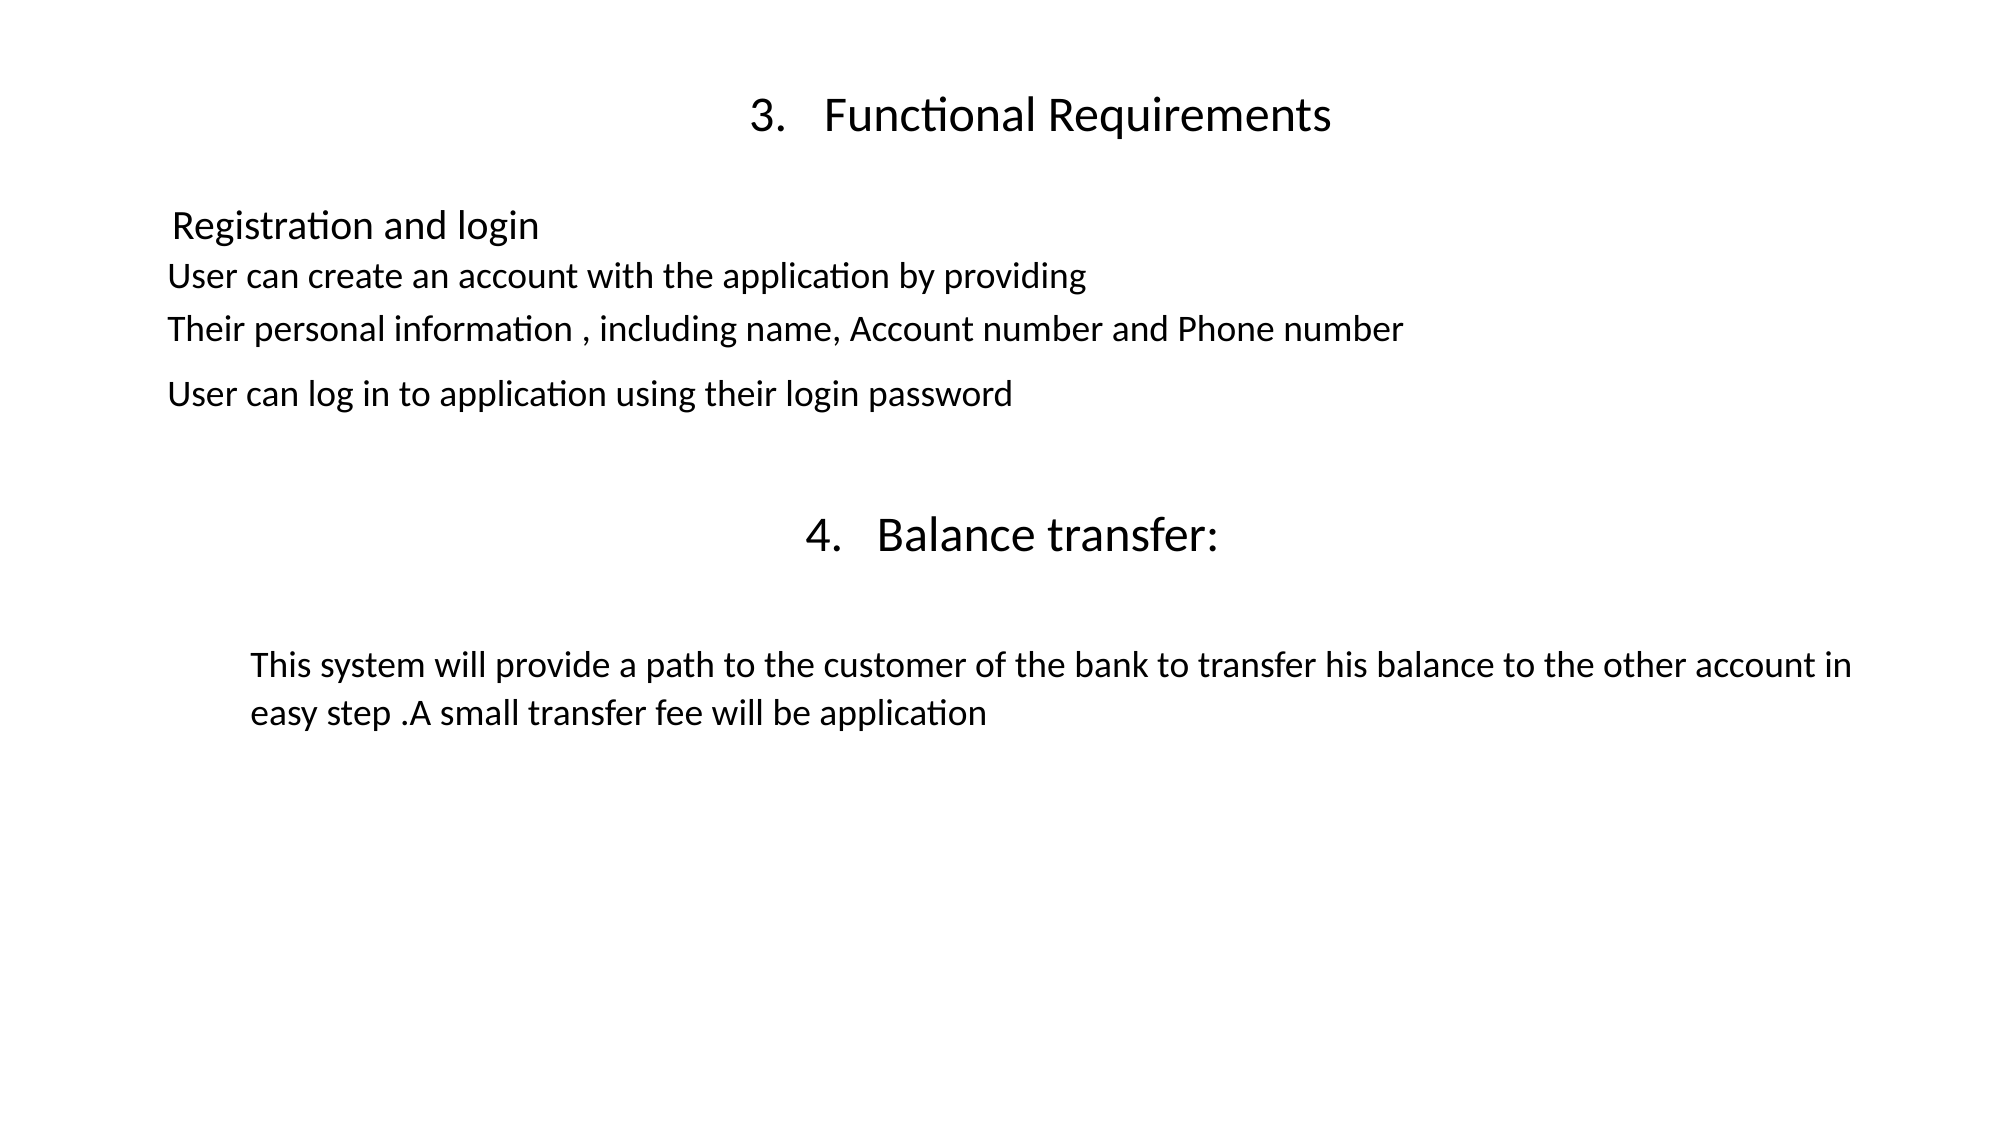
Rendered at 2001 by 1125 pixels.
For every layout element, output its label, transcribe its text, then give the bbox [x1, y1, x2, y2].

text_box Their personal information , including name, Account number and Phone number User can log in to application using their login password [76, 293, 1500, 422]
text_box Functional Requirements Registration and login User can create an account with the application by providing [33, 69, 2000, 304]
text_box 4. Balance transfer: This system will provide a path to the customer of the bank to transfer his balance to the other account in easy step .A small transfer fee will be application [160, 490, 1919, 741]
